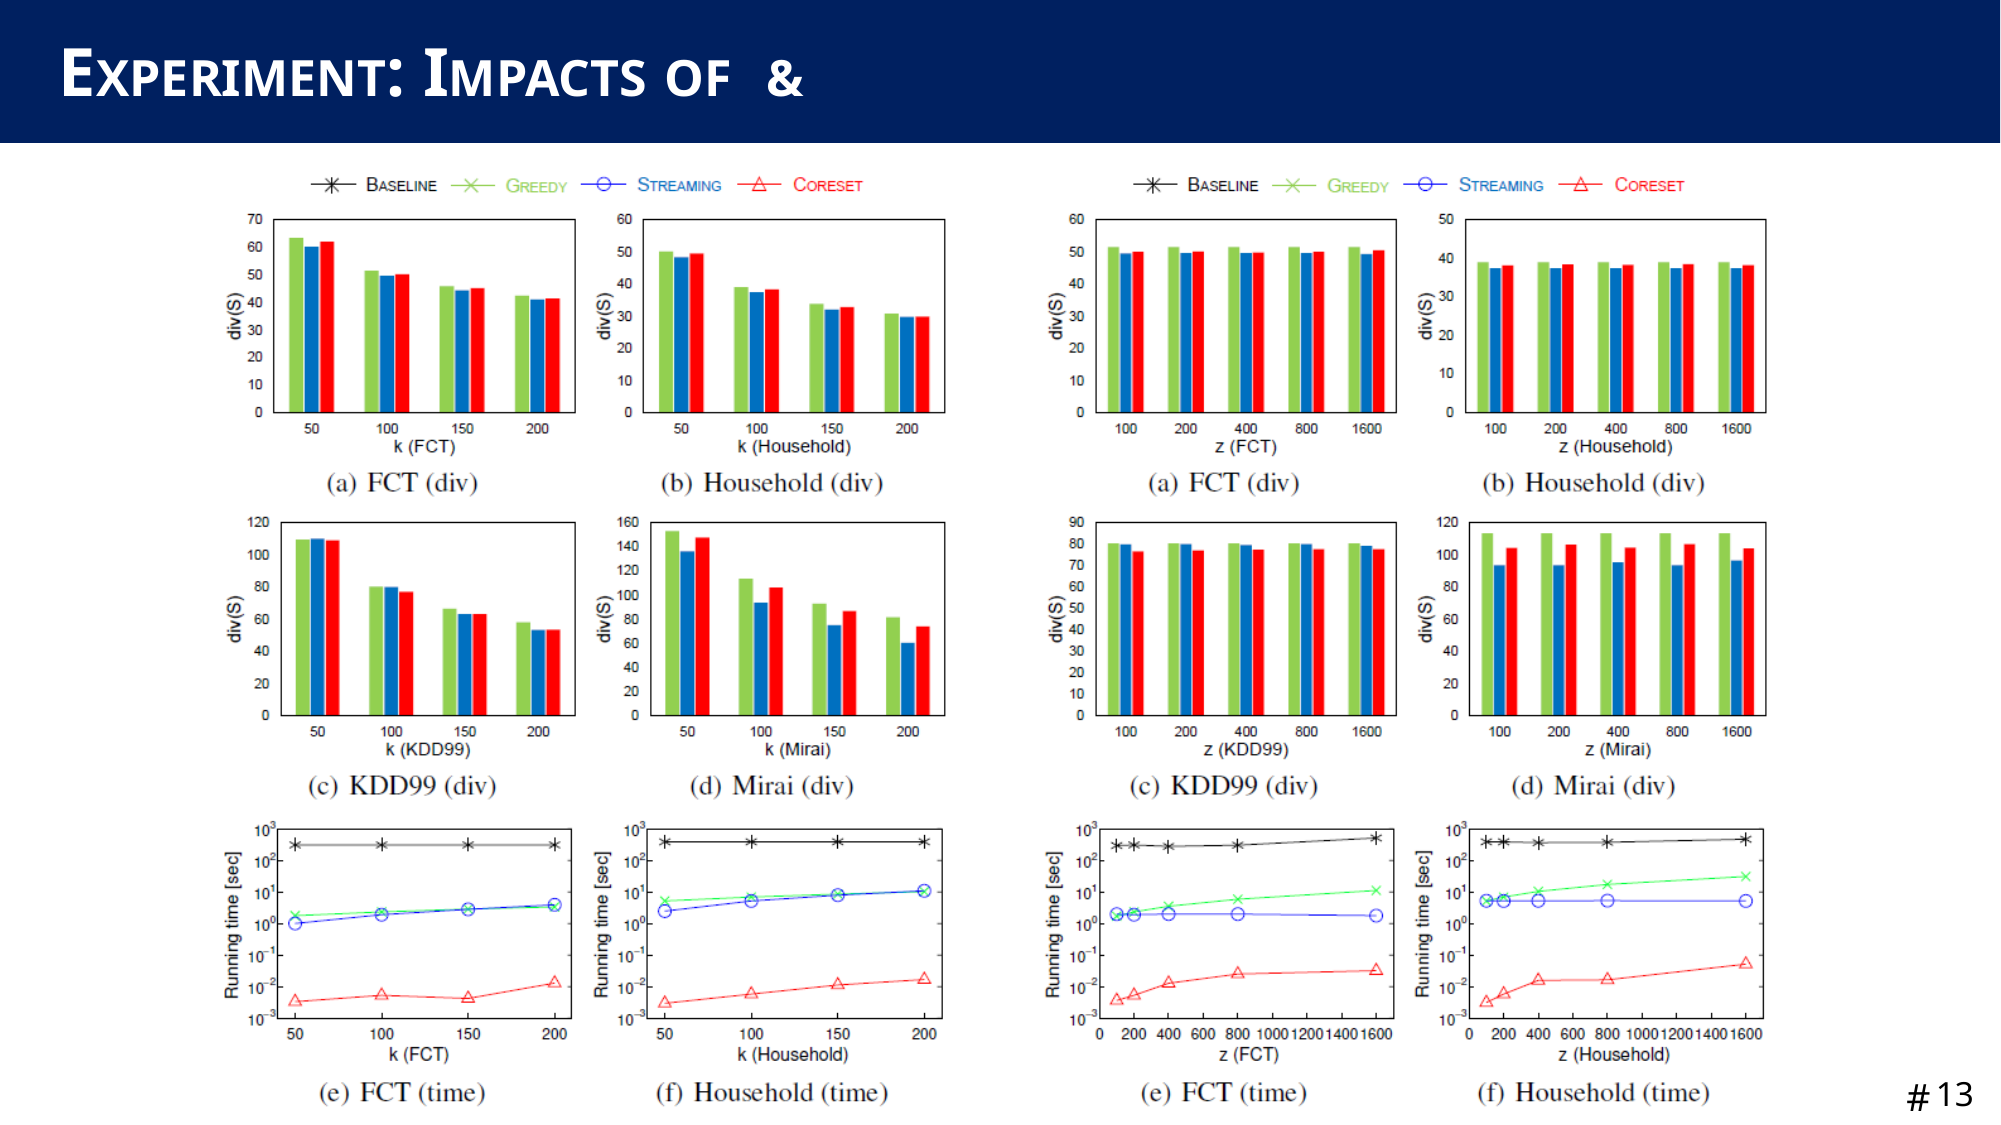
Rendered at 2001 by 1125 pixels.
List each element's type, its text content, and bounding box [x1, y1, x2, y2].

slide_number 12 [1935, 1068, 2000, 1123]
picture [224, 166, 1776, 1112]
